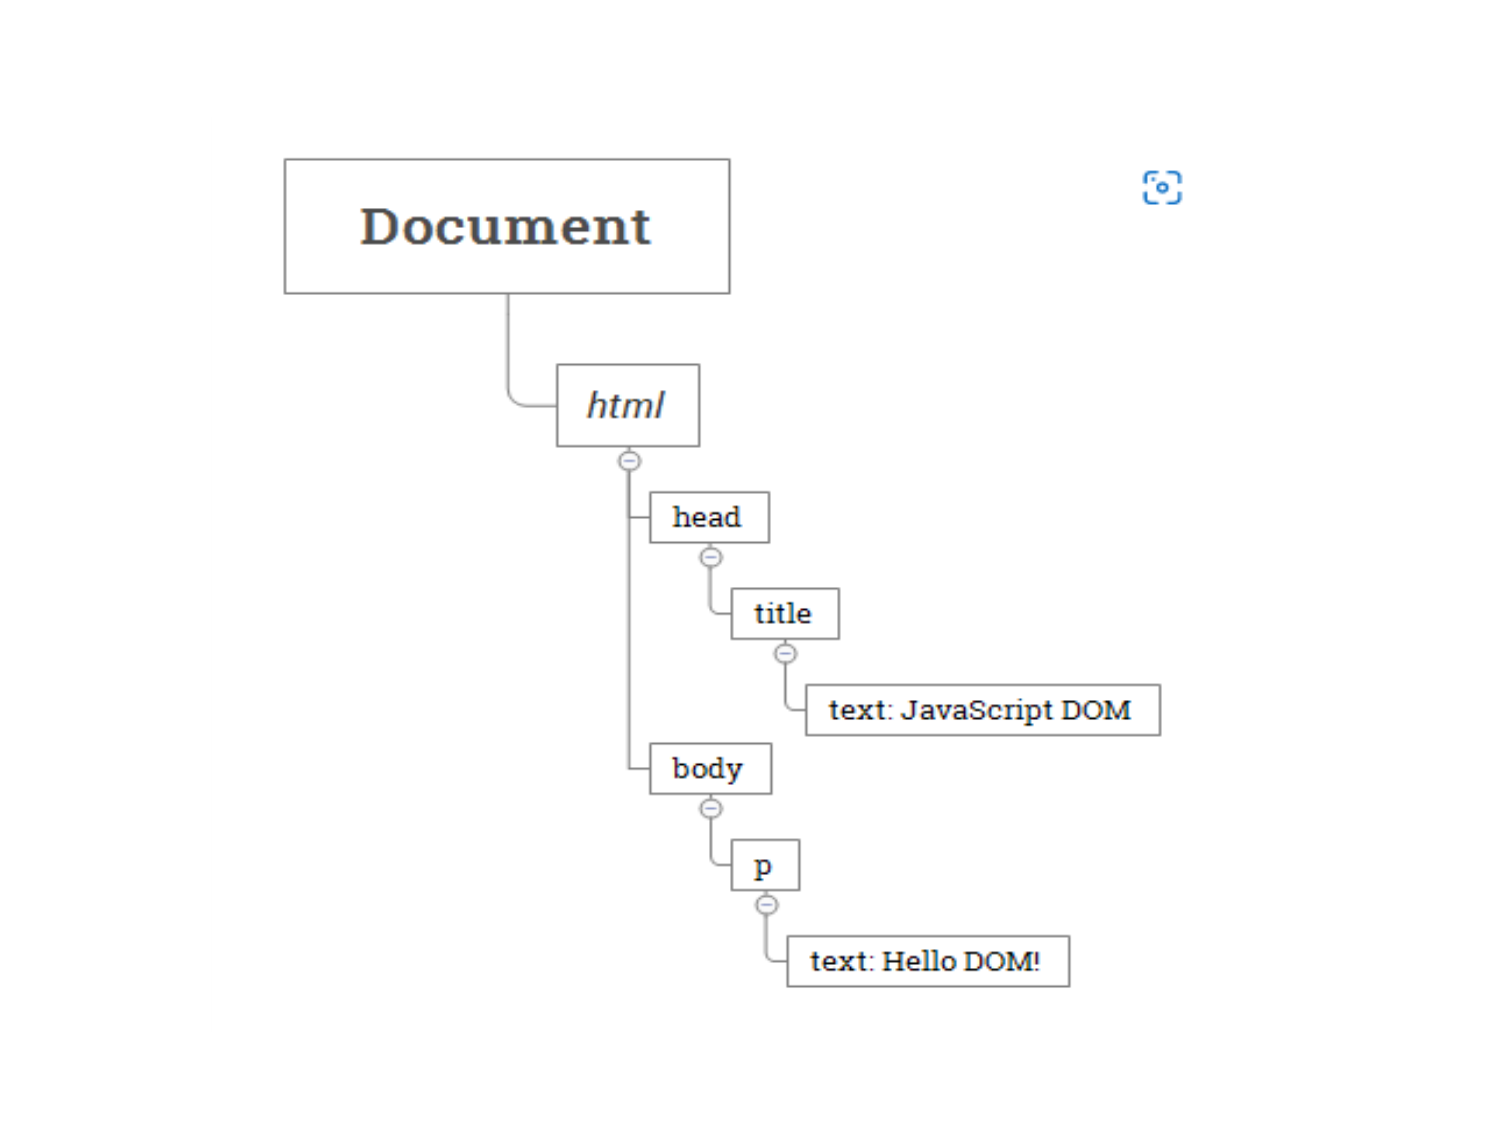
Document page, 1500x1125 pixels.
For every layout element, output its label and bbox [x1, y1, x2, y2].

picture [210, 116, 1383, 1032]
